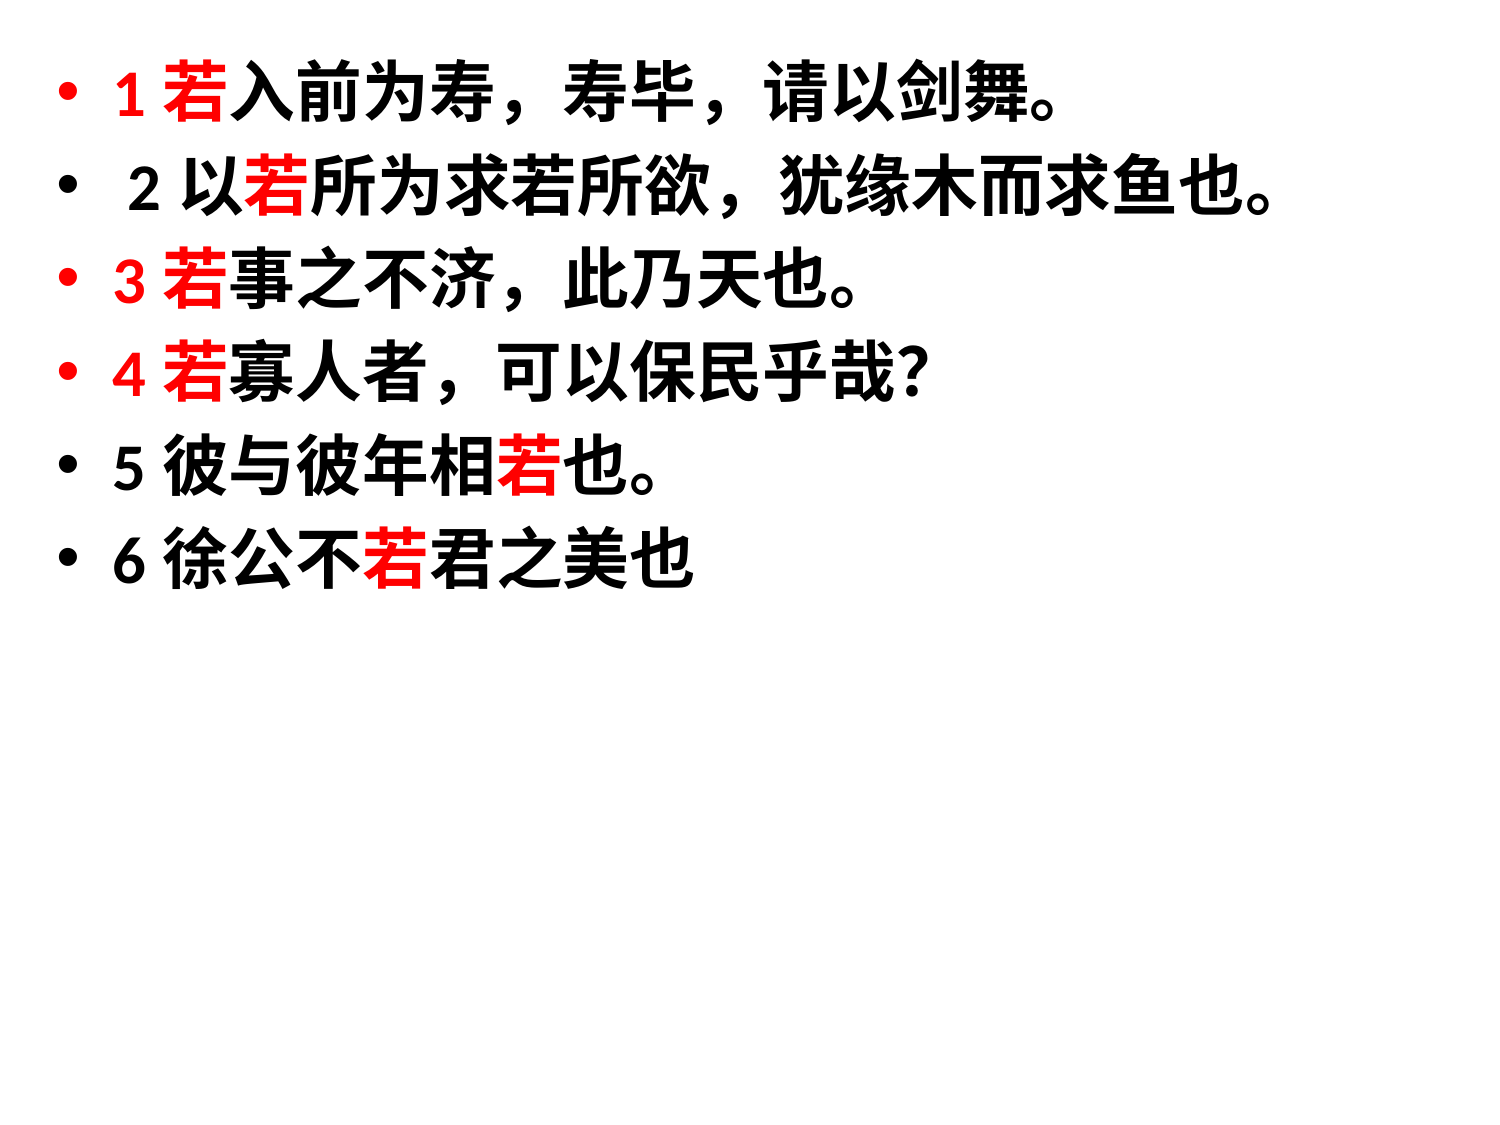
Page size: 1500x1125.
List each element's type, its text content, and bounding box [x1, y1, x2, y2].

list 1若入前为寿，寿毕，请以剑舞。 2以若所为求若所欲，犹缘木而求鱼也。 3若事之不济，此乃天也。 4若寡人者，可以保民乎哉？ 5彼与彼年相若也。 6徐公不若君之美也 [41, 42, 1425, 1005]
